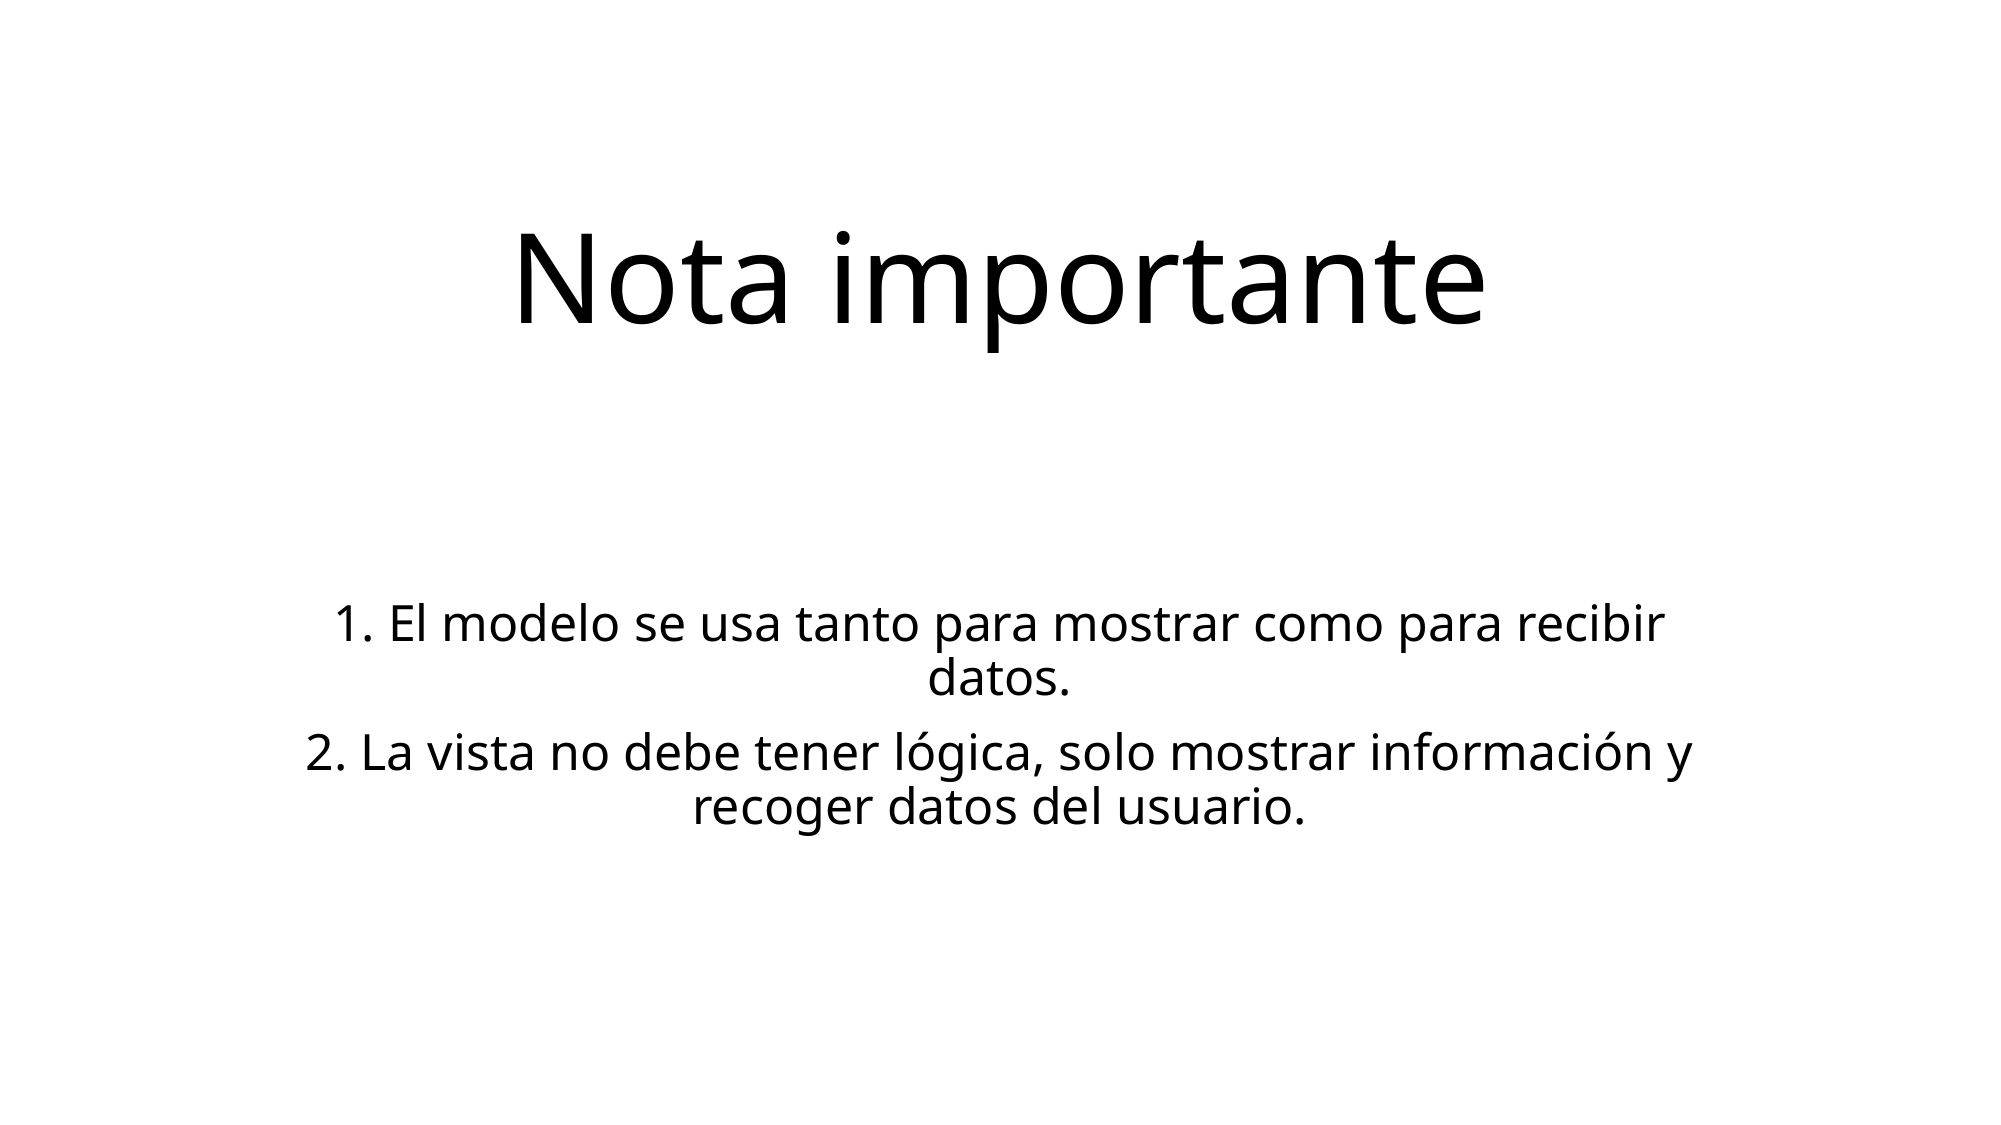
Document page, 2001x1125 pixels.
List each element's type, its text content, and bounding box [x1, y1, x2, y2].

subtitle 1. El modelo se usa tanto para mostrar como para recibir datos. 2. La vista no debe tener lógica, solo mostrar información y recoger datos del usuario. [249, 590, 1750, 863]
title Nota importante [249, 184, 1750, 359]
